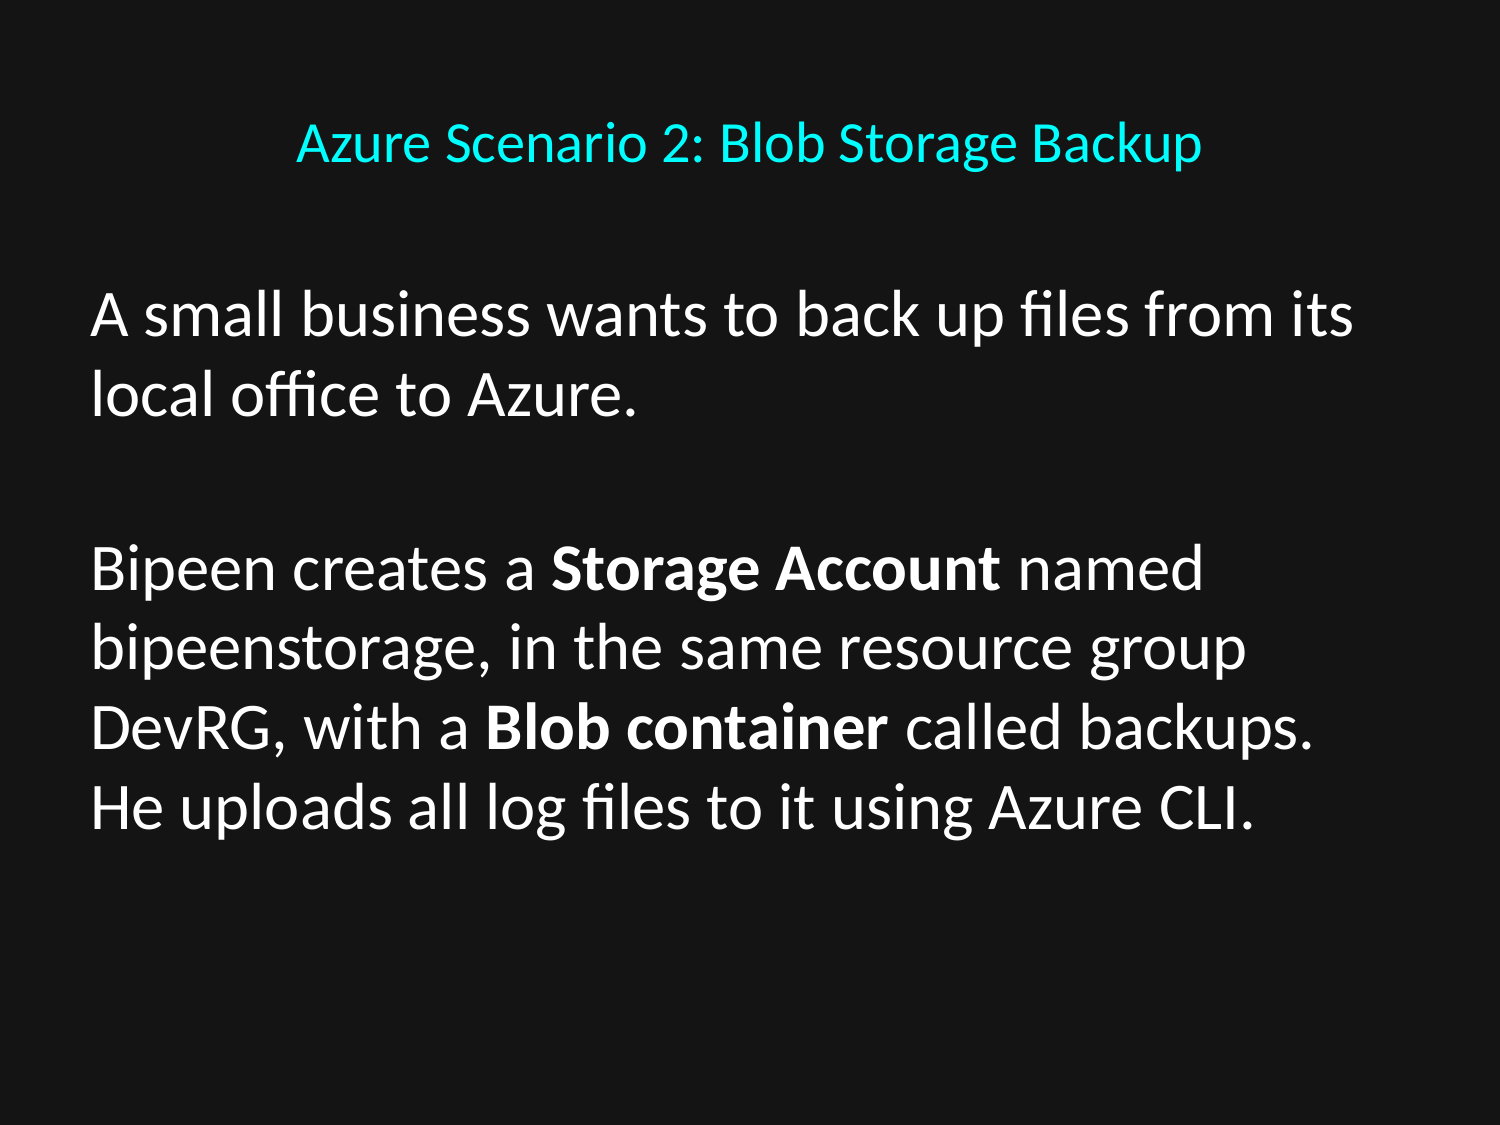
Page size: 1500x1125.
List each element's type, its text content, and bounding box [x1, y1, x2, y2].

title Azure Scenario 2: Blob Storage Backup [75, 45, 1425, 233]
list A small business wants to back up files from its local office to Azure. Bipeen creates a Storage Account named bipeenstorage, in the same resource group DevRG, with a Blob container called backups. He uploads all log files to it using Azure CLI. [75, 262, 1425, 1005]
